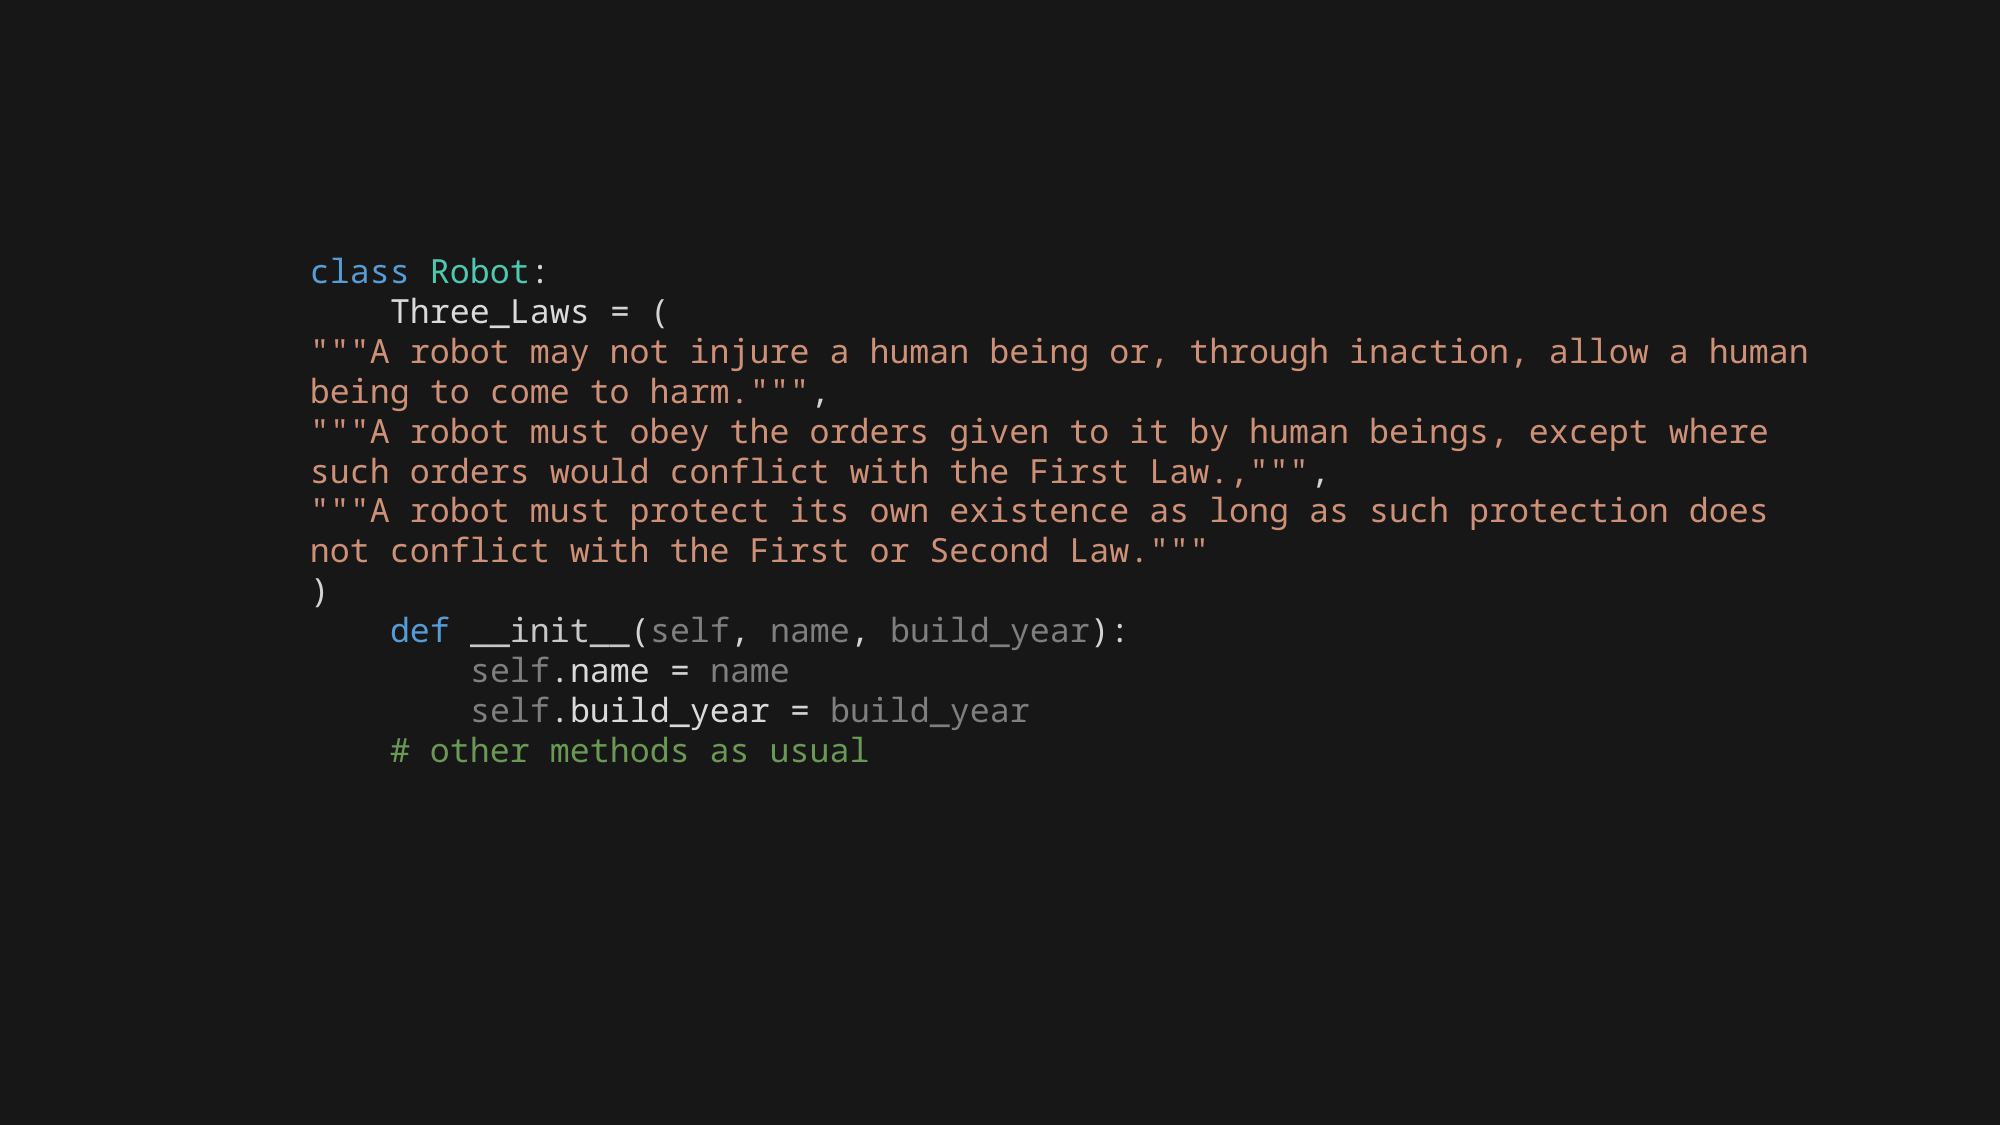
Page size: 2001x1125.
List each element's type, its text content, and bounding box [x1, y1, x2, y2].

text_box class Robot: Three_Laws = ( """A robot may not injure a human being or, through inaction, allow a human being to come to harm.""", """A robot must obey the orders given to it by human beings, except where such orders would conflict with the First Law.,""", """A robot must protect its own existence as long as such protection does not conflict with the First or Second Law.""" ) def __init__(self, name, build_year): self.name = name self.build_year = build_year # other methods as usual [295, 242, 1850, 777]
